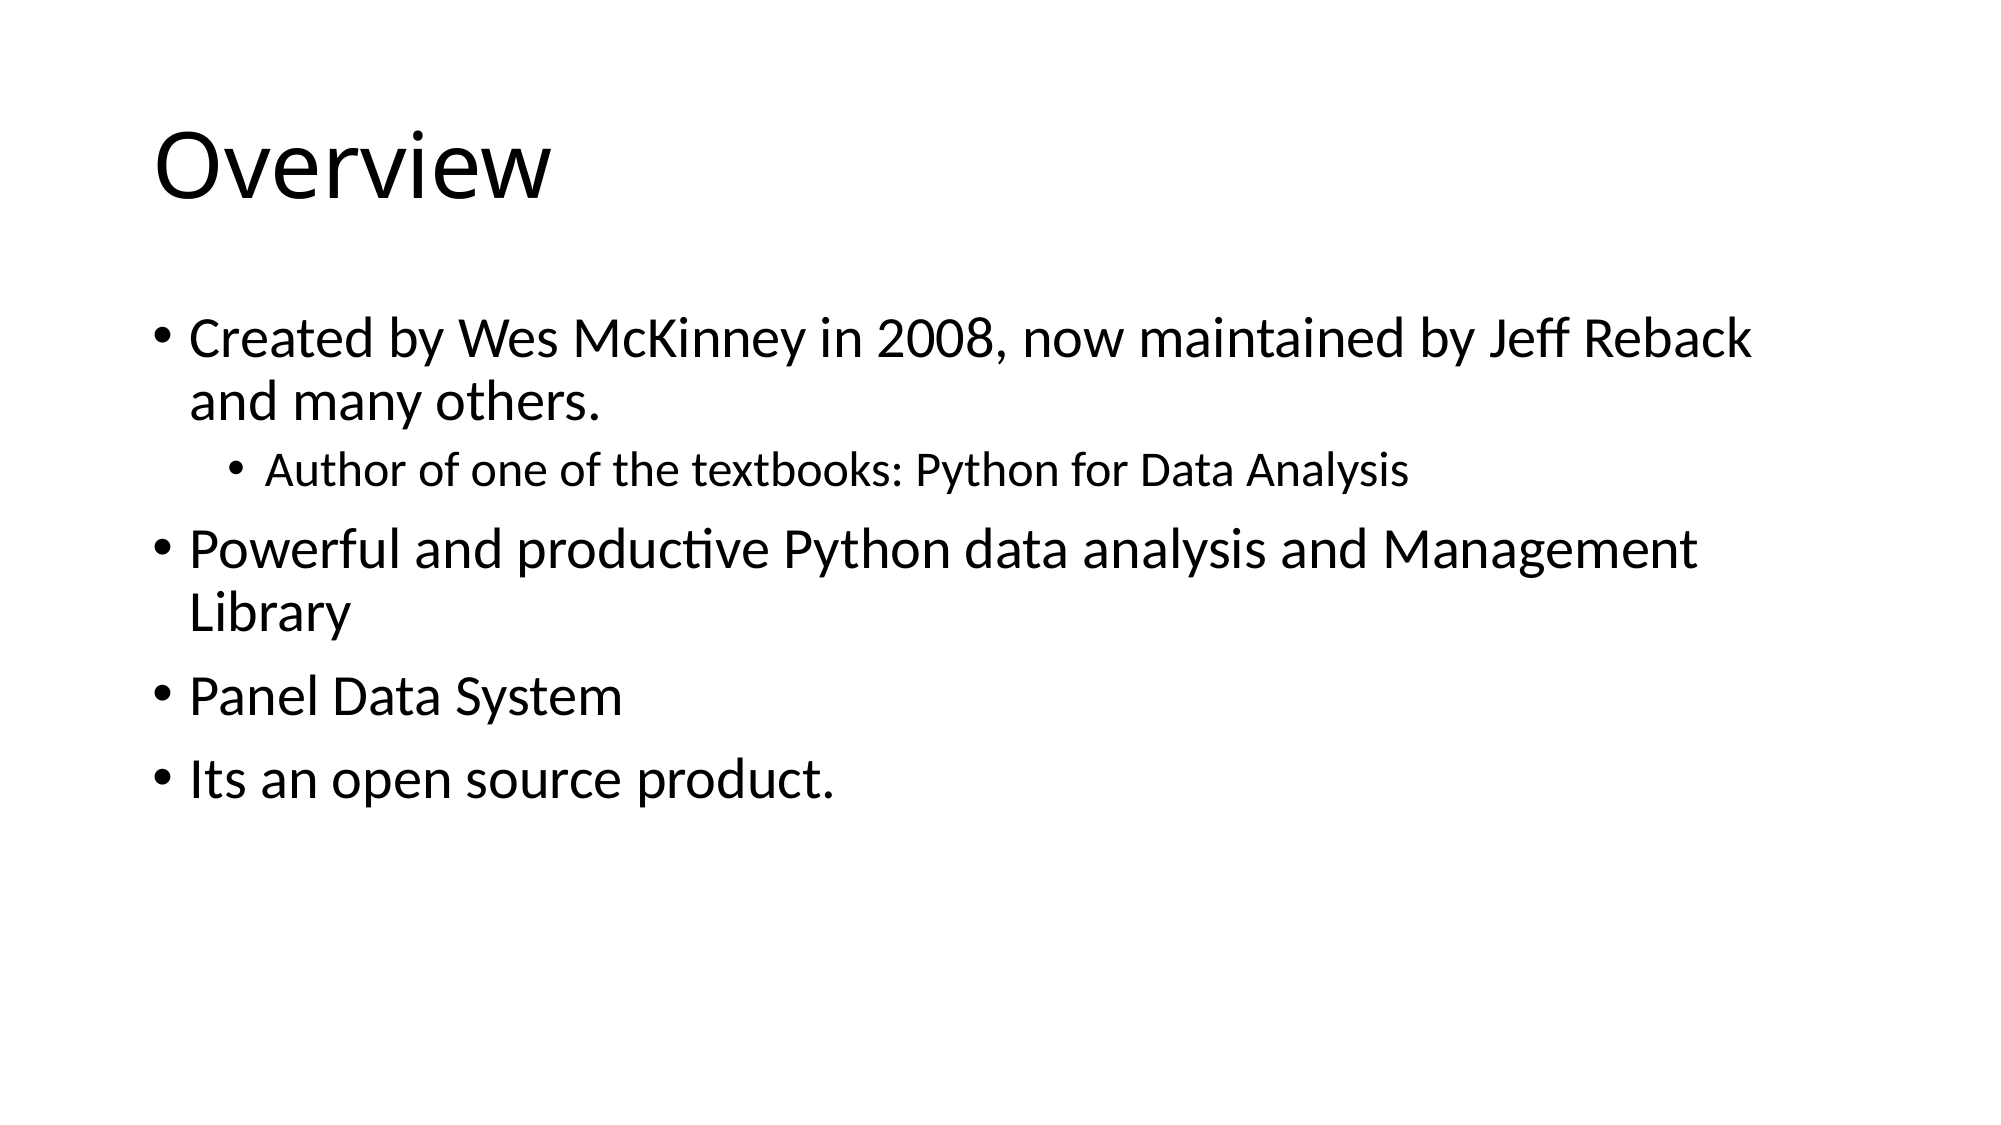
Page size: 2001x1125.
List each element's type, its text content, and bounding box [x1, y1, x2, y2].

list Created by Wes McKinney in 2008, now maintained by Jeff Reback and many others. Author of one of the textbooks: Python for Data Analysis Powerful and productive Python data analysis and Management Library Panel Data System Its an open source product. [137, 299, 1863, 1014]
title Overview [137, 59, 1863, 278]
